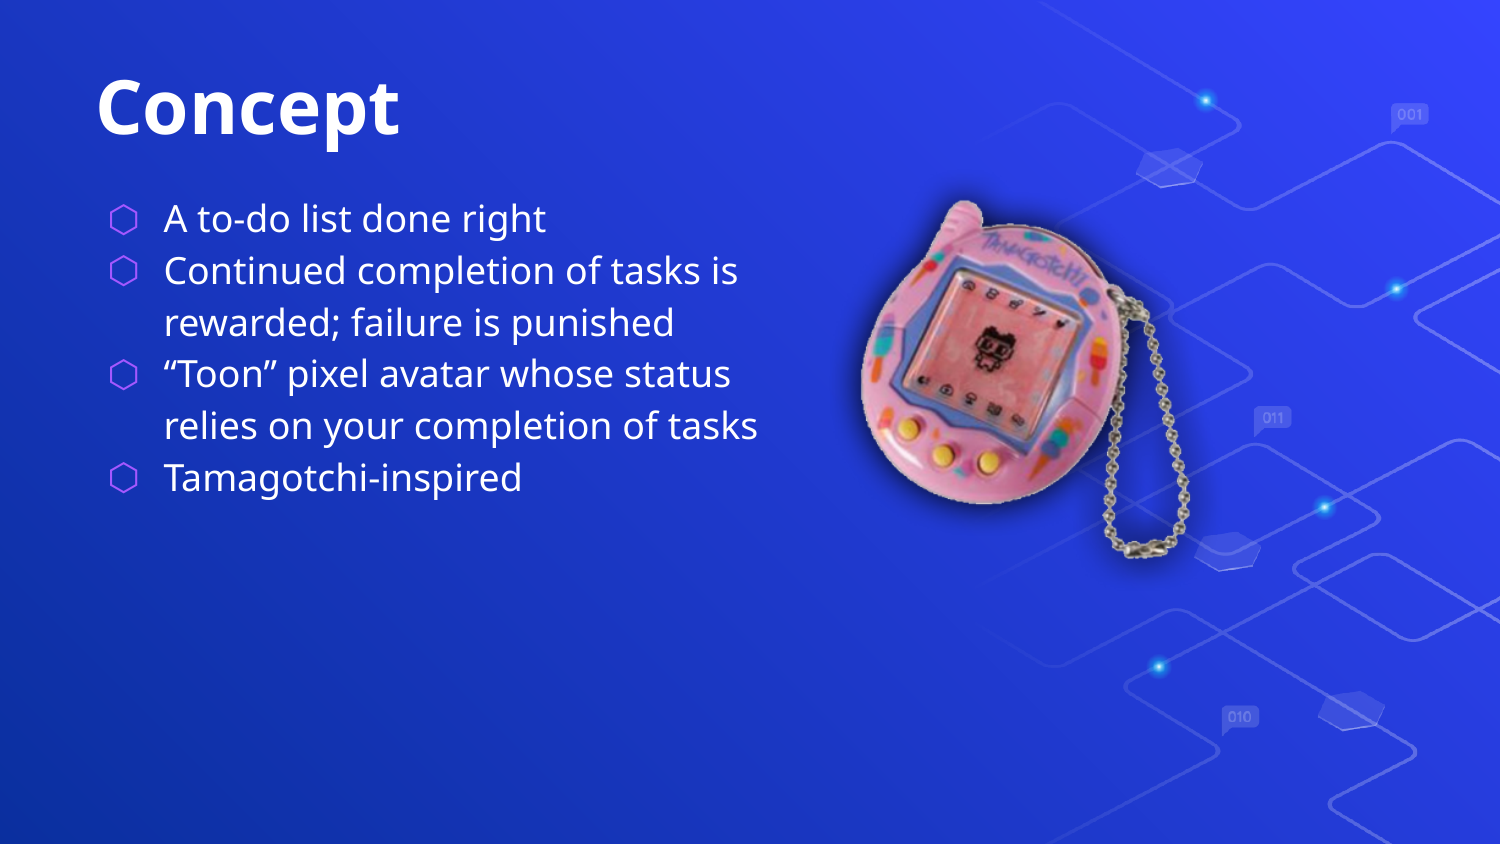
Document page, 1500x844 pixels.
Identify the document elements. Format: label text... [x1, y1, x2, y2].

picture [0, 0, 1500, 844]
title Concept [95, 8, 1082, 150]
list A to-do list done right Continued completion of tasks is rewarded; failure is punished “Toon” pixel avatar whose status relies on your completion of tasks Tamagotchi-inspired [88, 188, 788, 739]
